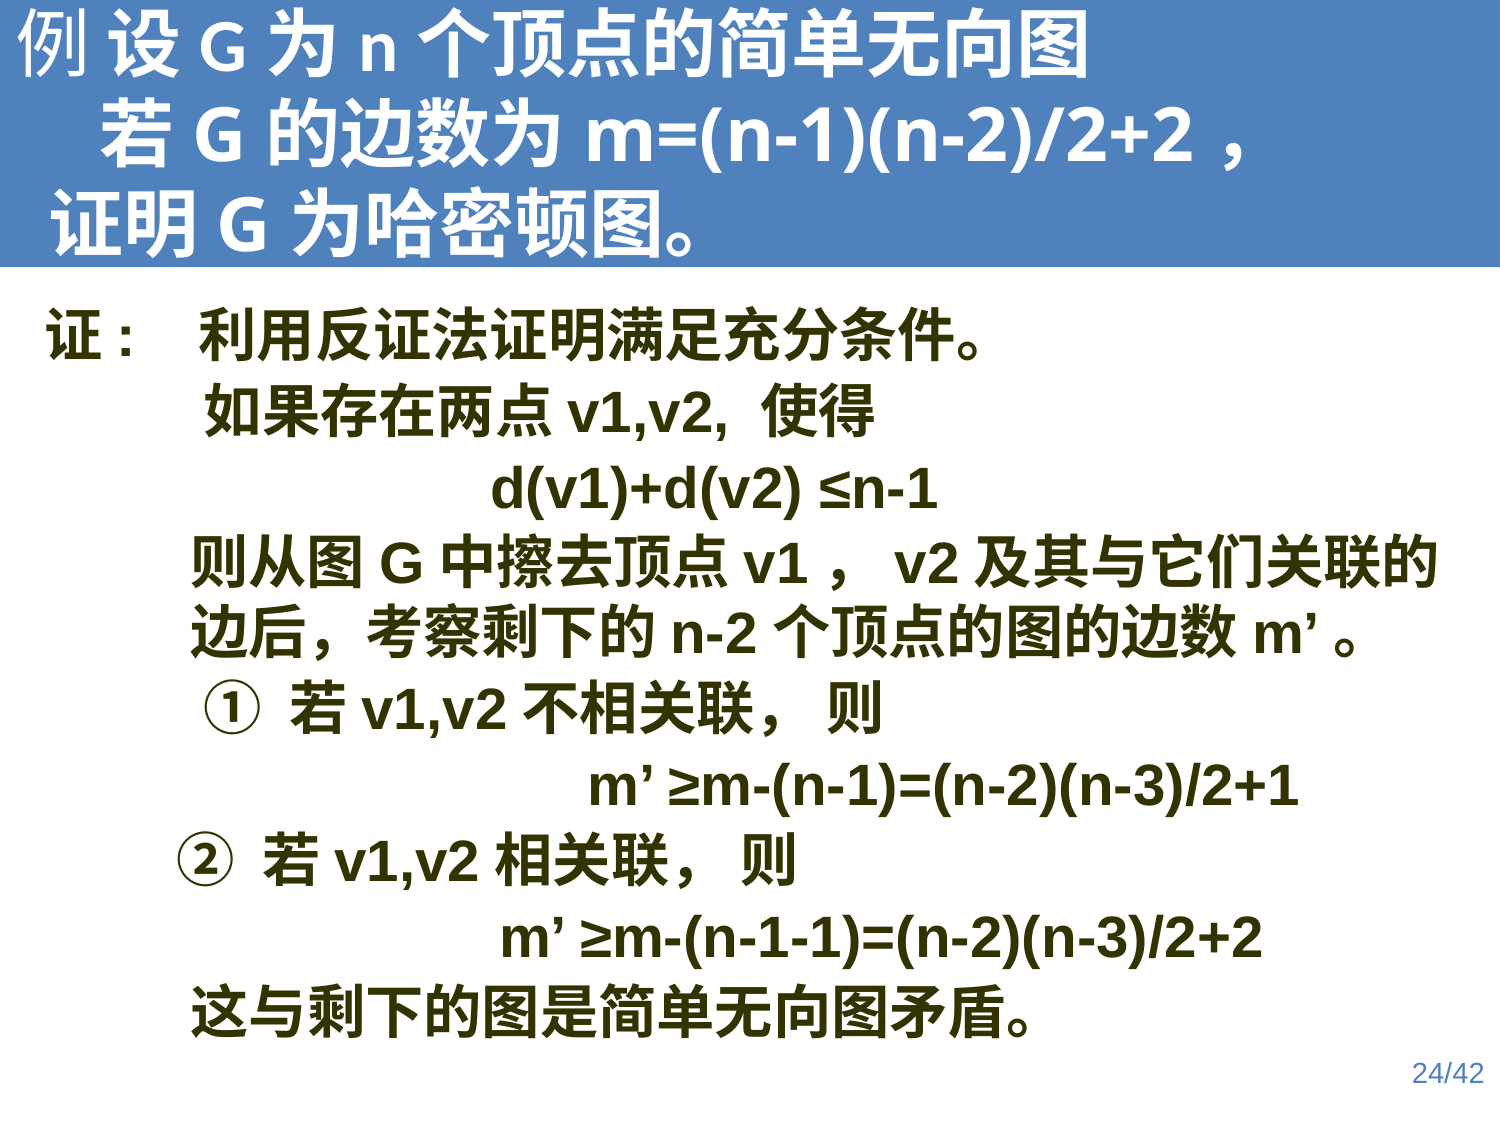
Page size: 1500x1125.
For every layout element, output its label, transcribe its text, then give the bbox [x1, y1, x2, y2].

slide_number 24/42 [1149, 1046, 1500, 1125]
text_box 证: 利用反证法证明满足充分条件。 如果存在两点v1,v2, 使得 d(v1)+d(v2) ≤n-1 则从图G中擦去顶点v1，v2及其与它们关联的边后，考察剩下的n-2个顶点的图的边数m’。 ① 若v1,v2不相关联， 则 m’ ≥m-(n-1)=(n-2)(n-3)/2+1 ② 若v1,v2相关联， 则 m’ ≥m-(n-1-1)=(n-2)(n-3)/2+2 这与剩下的图是简单无向图矛盾。 [29, 290, 1471, 1053]
title 例 设G为n个顶点的简单无向图 若G的边数为m=(n-1)(n-2)/2+2， 证明G为哈密顿图。 [0, 0, 1500, 268]
